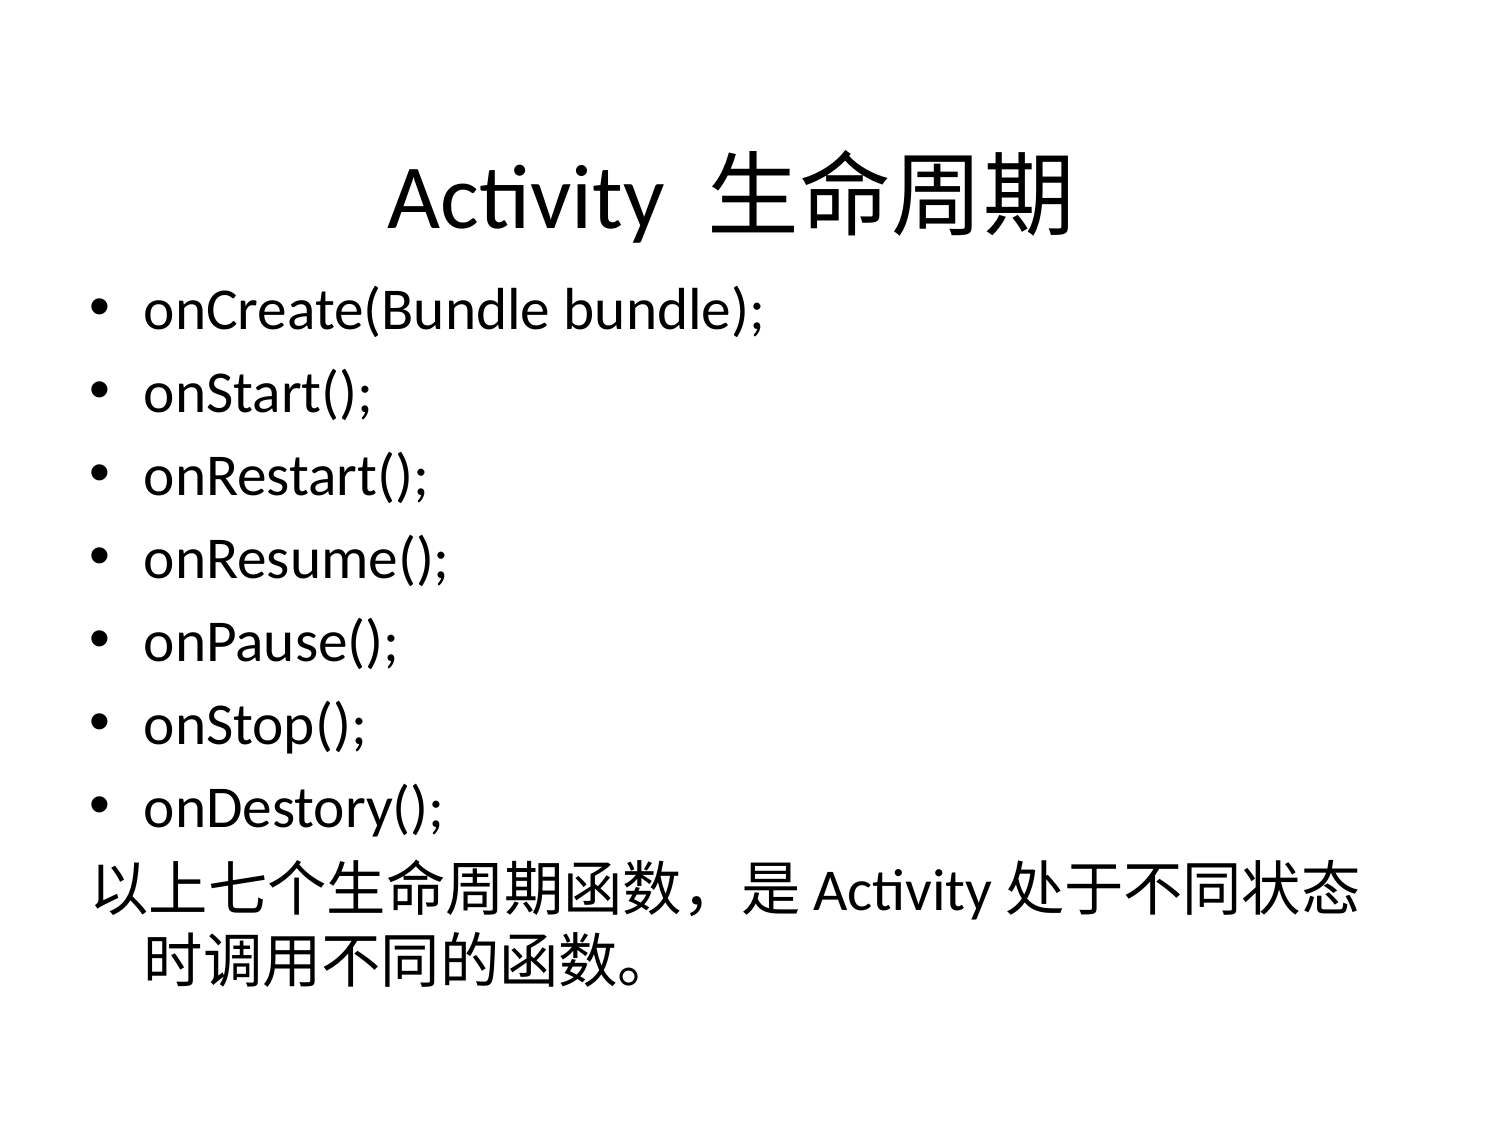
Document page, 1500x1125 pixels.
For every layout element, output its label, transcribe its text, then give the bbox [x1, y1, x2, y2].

list onCreate(Bundle bundle); onStart(); onRestart(); onResume(); onPause(); onStop(); onDestory(); 以上七个生命周期函数，是Activity处于不同状态时调用不同的函数。 [75, 262, 1425, 1005]
title Activity 生命周期 [56, 128, 1407, 317]
